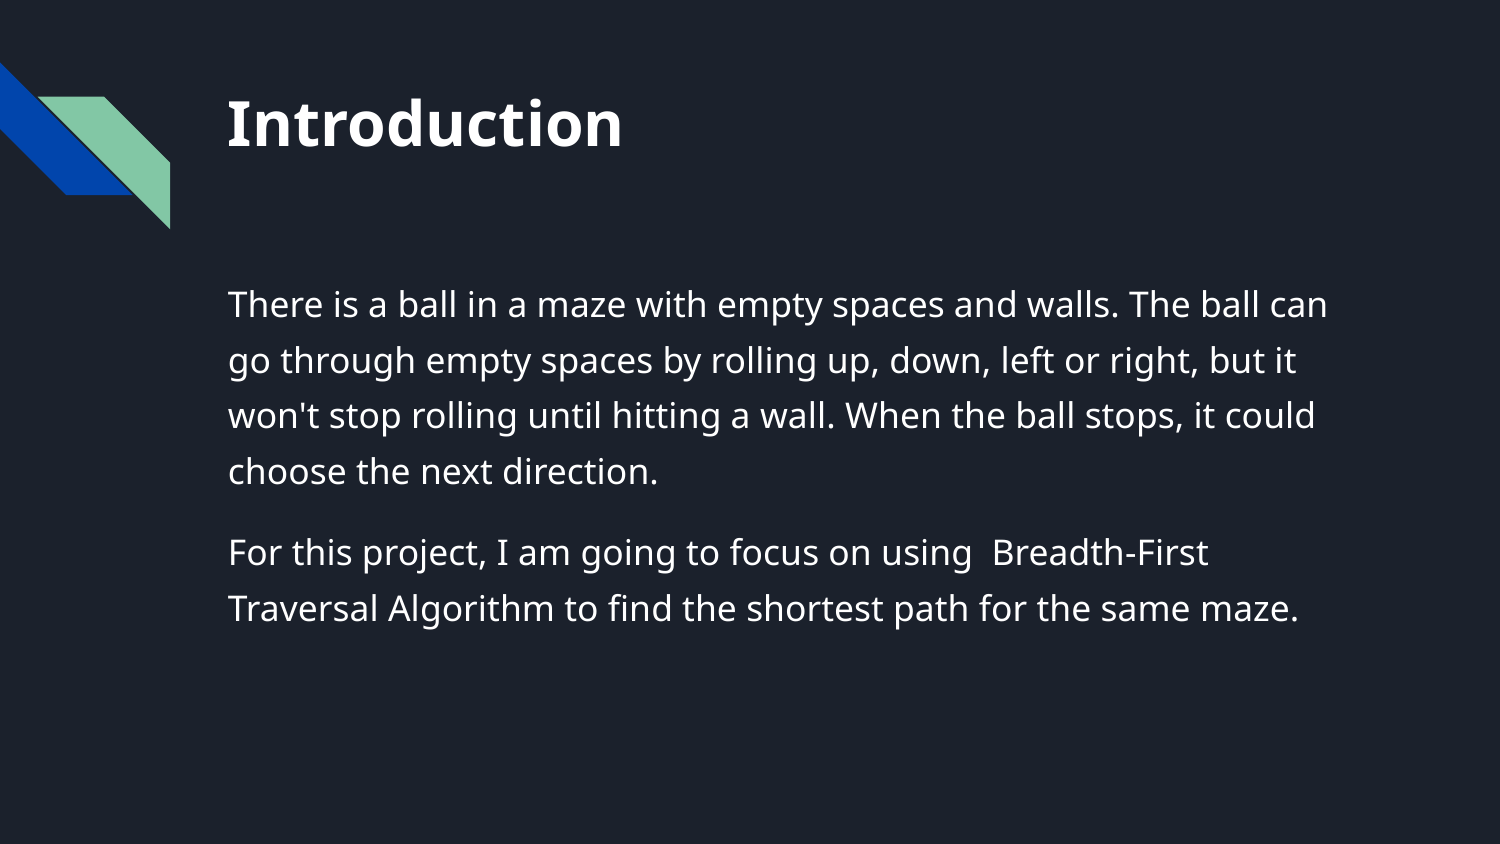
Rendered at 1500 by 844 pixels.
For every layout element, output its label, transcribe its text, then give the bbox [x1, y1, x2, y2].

title Introduction [212, 64, 1368, 215]
list There is a ball in a maze with empty spaces and walls. The ball can go through empty spaces by rolling up, down, left or right, but it won't stop rolling until hitting a wall. When the ball stops, it could choose the next direction. For this project, I am going to focus on using Breadth-First Traversal Algorithm to find the shortest path for the same maze. [212, 257, 1368, 735]
